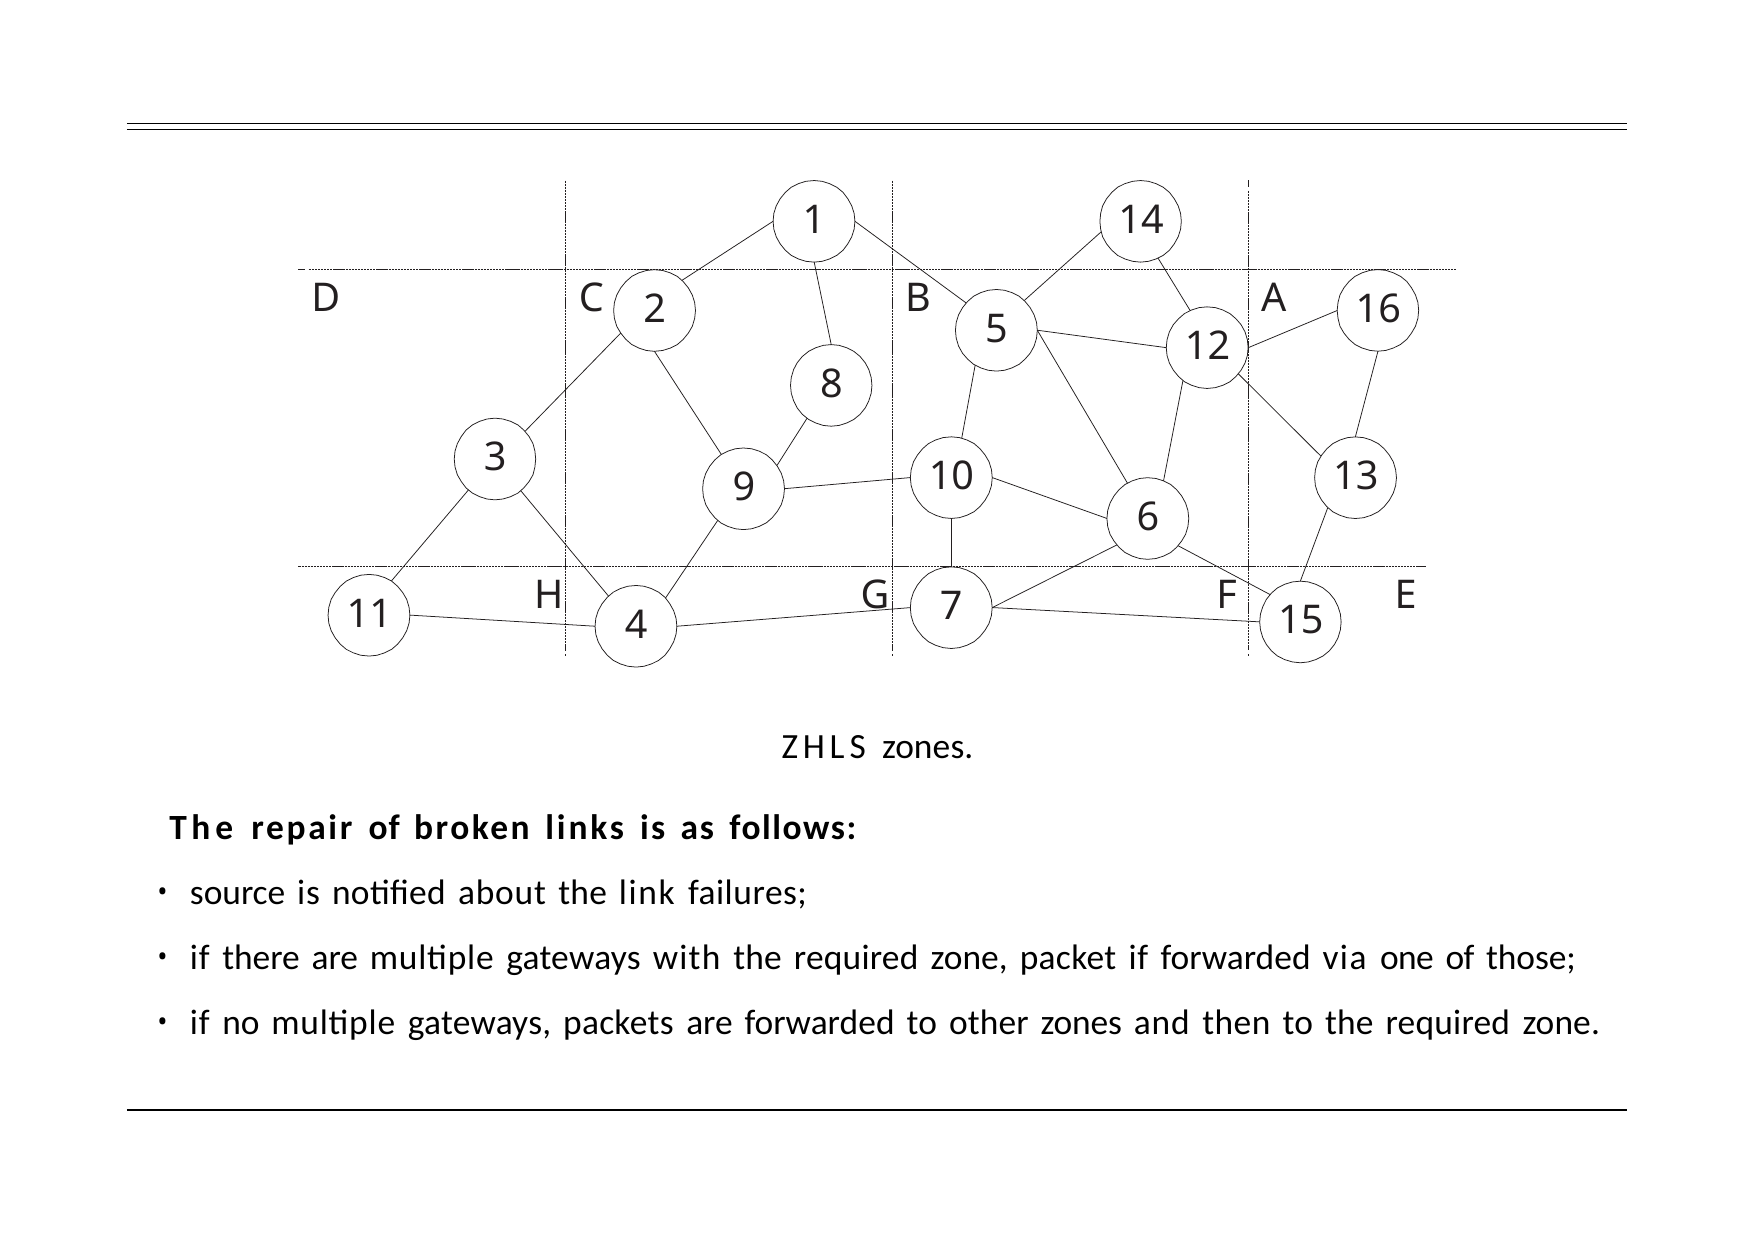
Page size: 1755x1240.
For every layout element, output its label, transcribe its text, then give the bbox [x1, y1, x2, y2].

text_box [298, 180, 1457, 657]
text_box ZHLS zones. The repair of broken links is as follows: source is notified about the link failures; if there are multiple gateways with the required zone, packet if forwarded via one of those; if no multiple gateways, packets are forwarded to other zones and then to the required zone. [152, 720, 1612, 1042]
